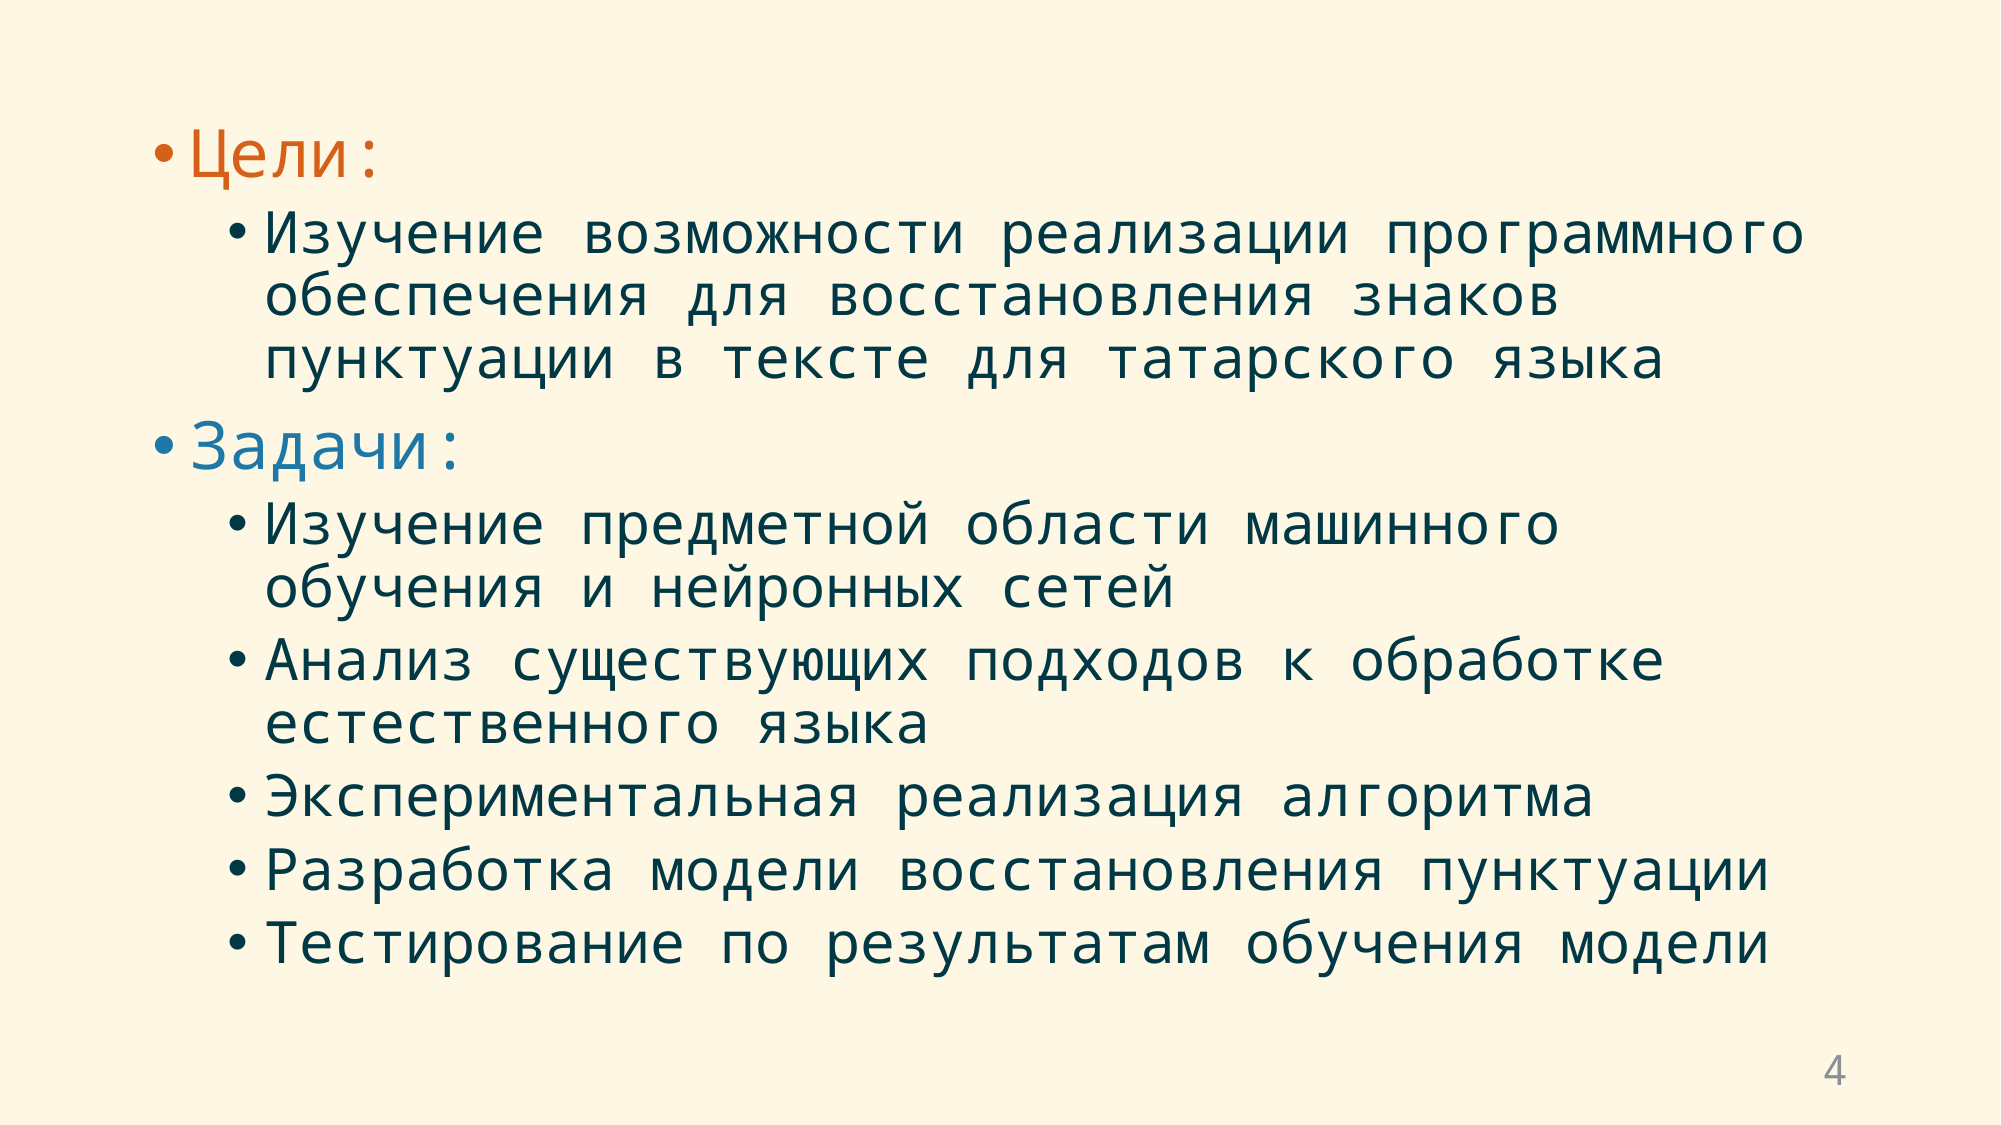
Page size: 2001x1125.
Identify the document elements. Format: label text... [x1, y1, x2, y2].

list Цели: Изучение возможности реализации программного обеспечения для восстановления знаков пунктуации в тексте для татарского языка Задачи: Изучение предметной области машинного обучения и нейронных сетей Анализ существующих подходов к обработке естественного языка Экспериментальная реализация алгоритма Разработка модели восстановления пунктуации Тестирование по результатам обучения модели [137, 112, 1863, 1014]
slide_number 4 [1412, 1042, 1863, 1103]
